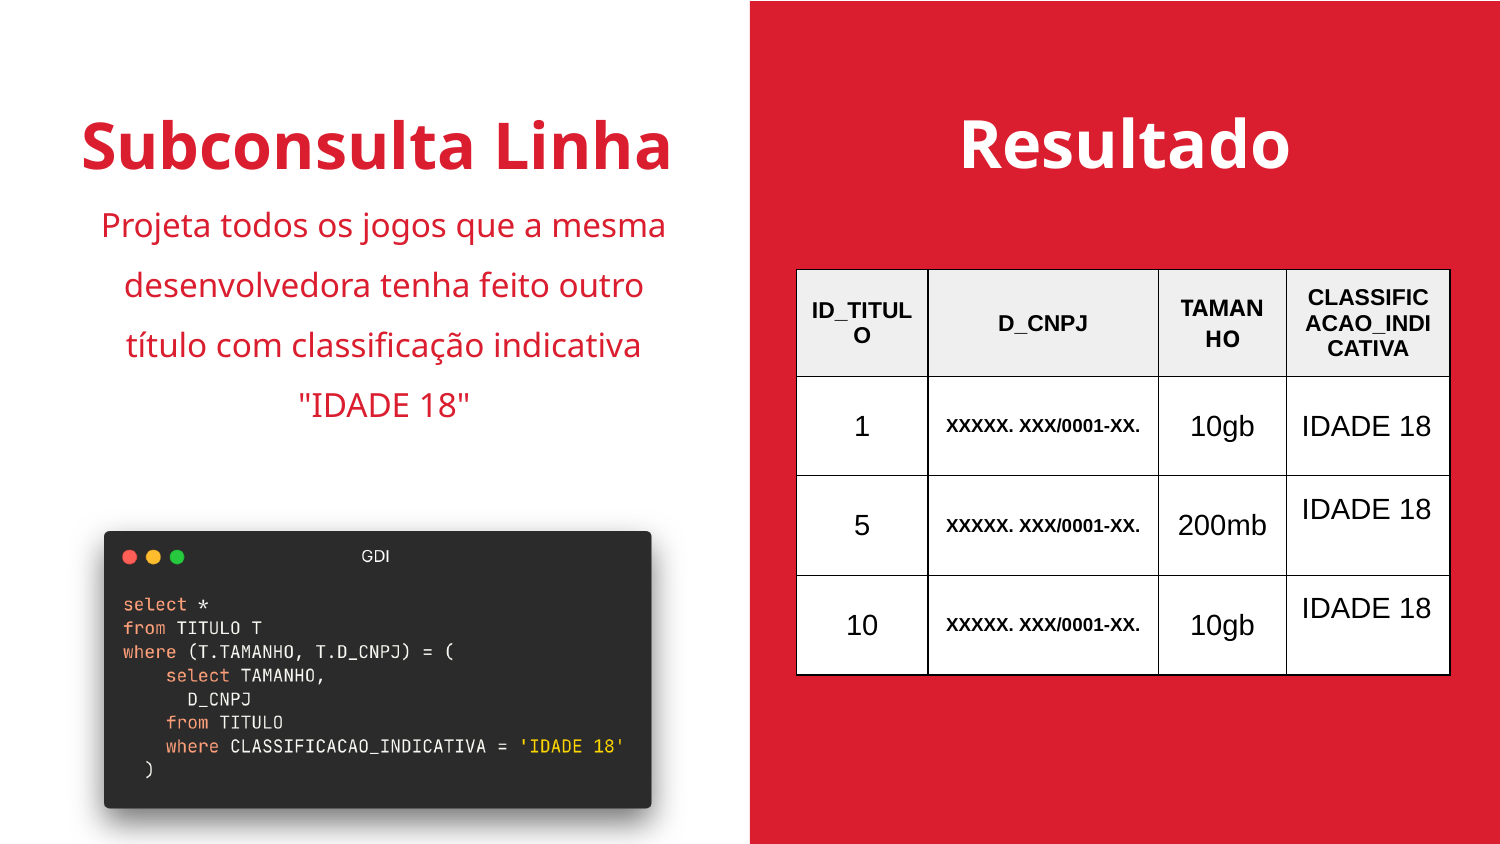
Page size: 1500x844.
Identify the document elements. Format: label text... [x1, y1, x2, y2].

title Subconsulta Linha [58, 47, 697, 198]
table_cell 200mb [1159, 476, 1286, 575]
table_cell 10 [797, 576, 927, 674]
picture [67, 476, 688, 844]
table_cell 10gb [1159, 377, 1286, 475]
table_header TAMANHO [1159, 270, 1286, 376]
title Resultado [835, 47, 1415, 198]
table_cell 1 [797, 377, 927, 475]
table_cell IDADE 18 [1287, 576, 1449, 674]
title Projeta todos os jogos que a mesma desenvolvedora tenha feito outro título com classificação indicativa "IDADE 18" [81, 184, 688, 439]
table_cell 5 [797, 476, 927, 575]
table_cell XXXXX. XXX/0001-XX. [929, 377, 1158, 475]
table_cell XXXXX. XXX/0001-XX. [929, 576, 1158, 674]
table_header CLASSIFICACAO_INDICATIVA [1287, 270, 1449, 376]
table_header ID_TITULO [797, 270, 927, 376]
table_cell XXXXX. XXX/0001-XX. [929, 476, 1158, 575]
table_cell IDADE 18 [1287, 476, 1449, 575]
table_cell 10gb [1159, 576, 1286, 674]
text_box [749, 1, 1500, 844]
table_header D_CNPJ [929, 270, 1158, 376]
table_cell IDADE 18 [1287, 377, 1449, 475]
